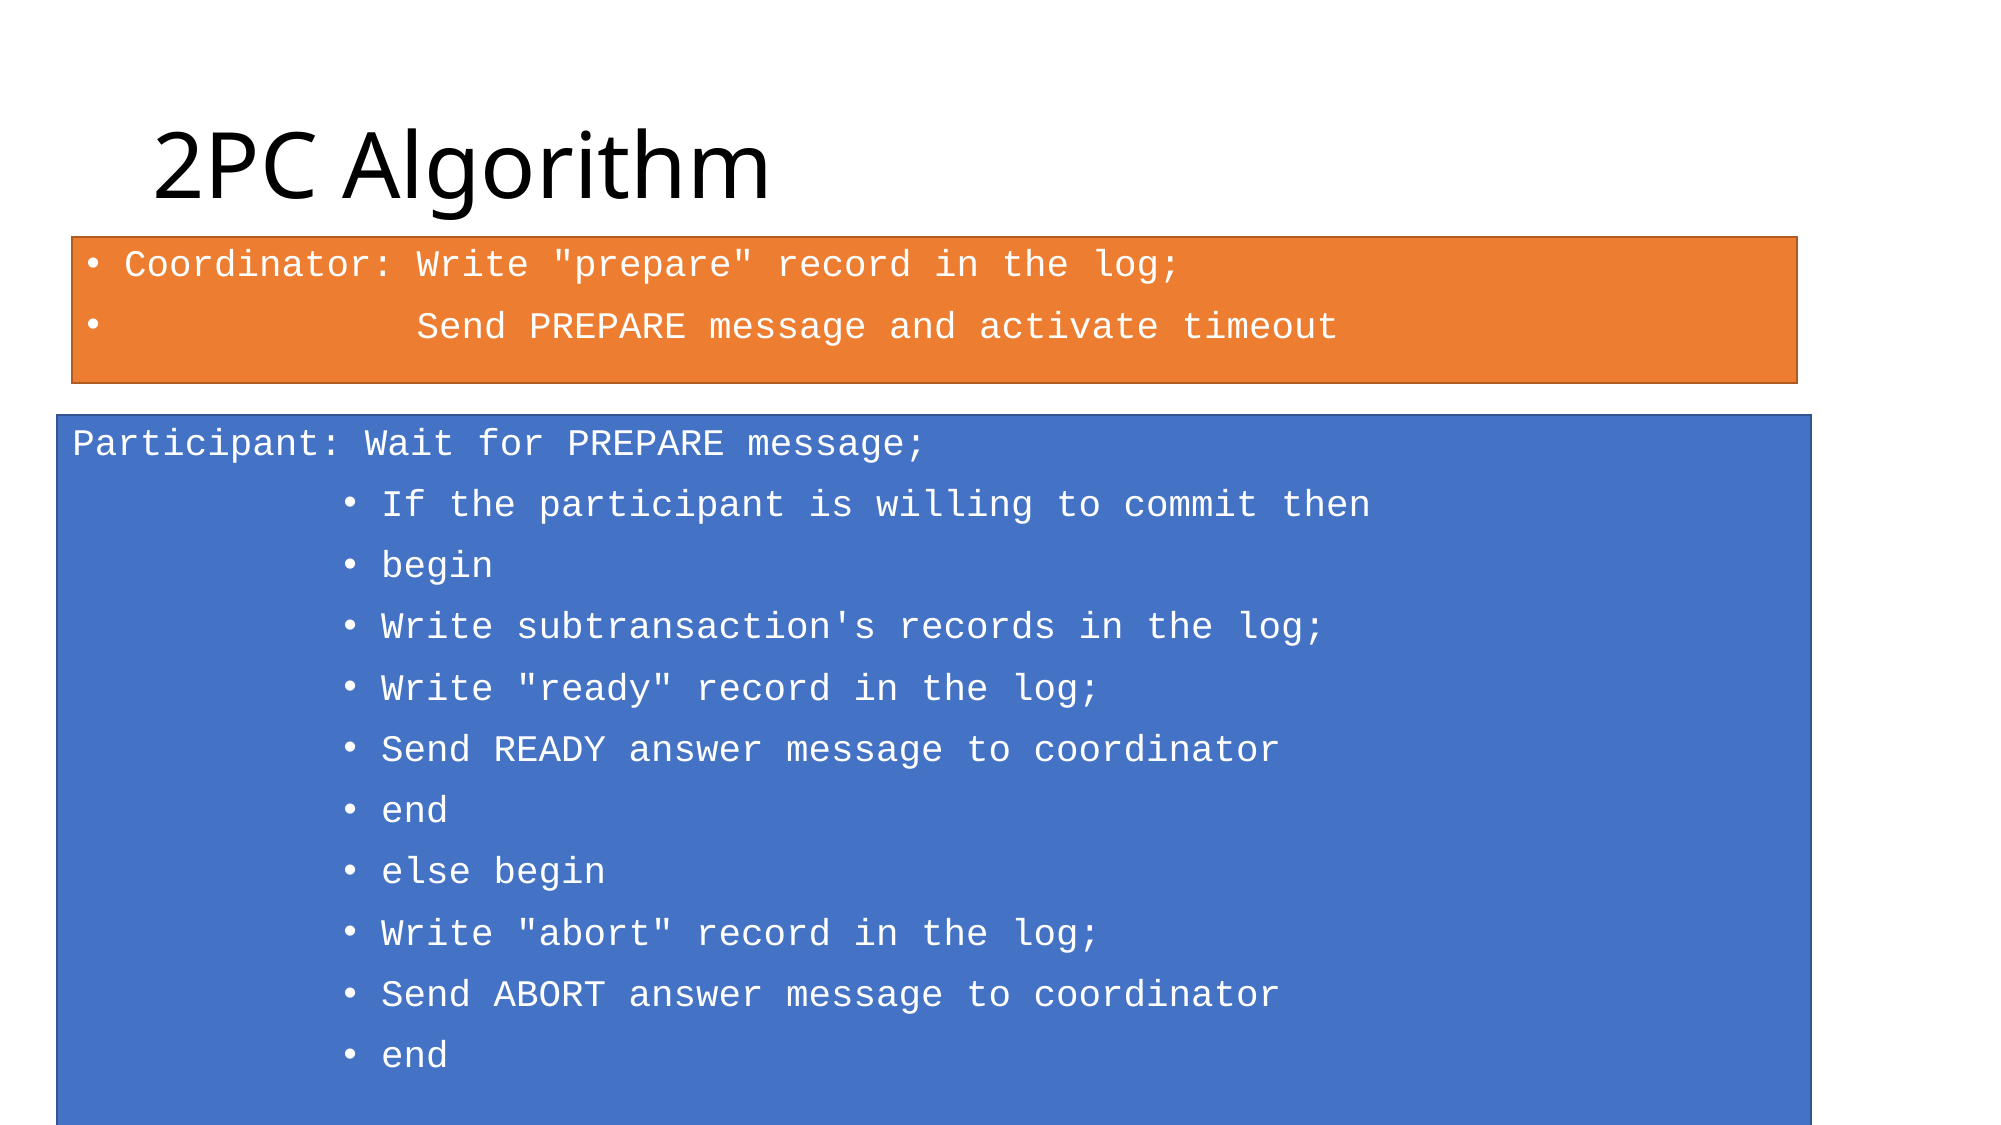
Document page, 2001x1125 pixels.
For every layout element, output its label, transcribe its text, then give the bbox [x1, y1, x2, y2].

text_box Participant: Wait for PREPARE message; If the participant is willing to commit then begin Write subtransaction's records in the log; Write "ready" record in the log; Send READY answer message to coordinator end else begin Write "abort" record in the log; Send ABORT answer message to coordinator end [56, 414, 1812, 1125]
list Coordinator: Write "prepare" record in the log; Send PREPARE message and activate timeout [71, 236, 1798, 384]
title 2PC Algorithm [137, 59, 1863, 278]
